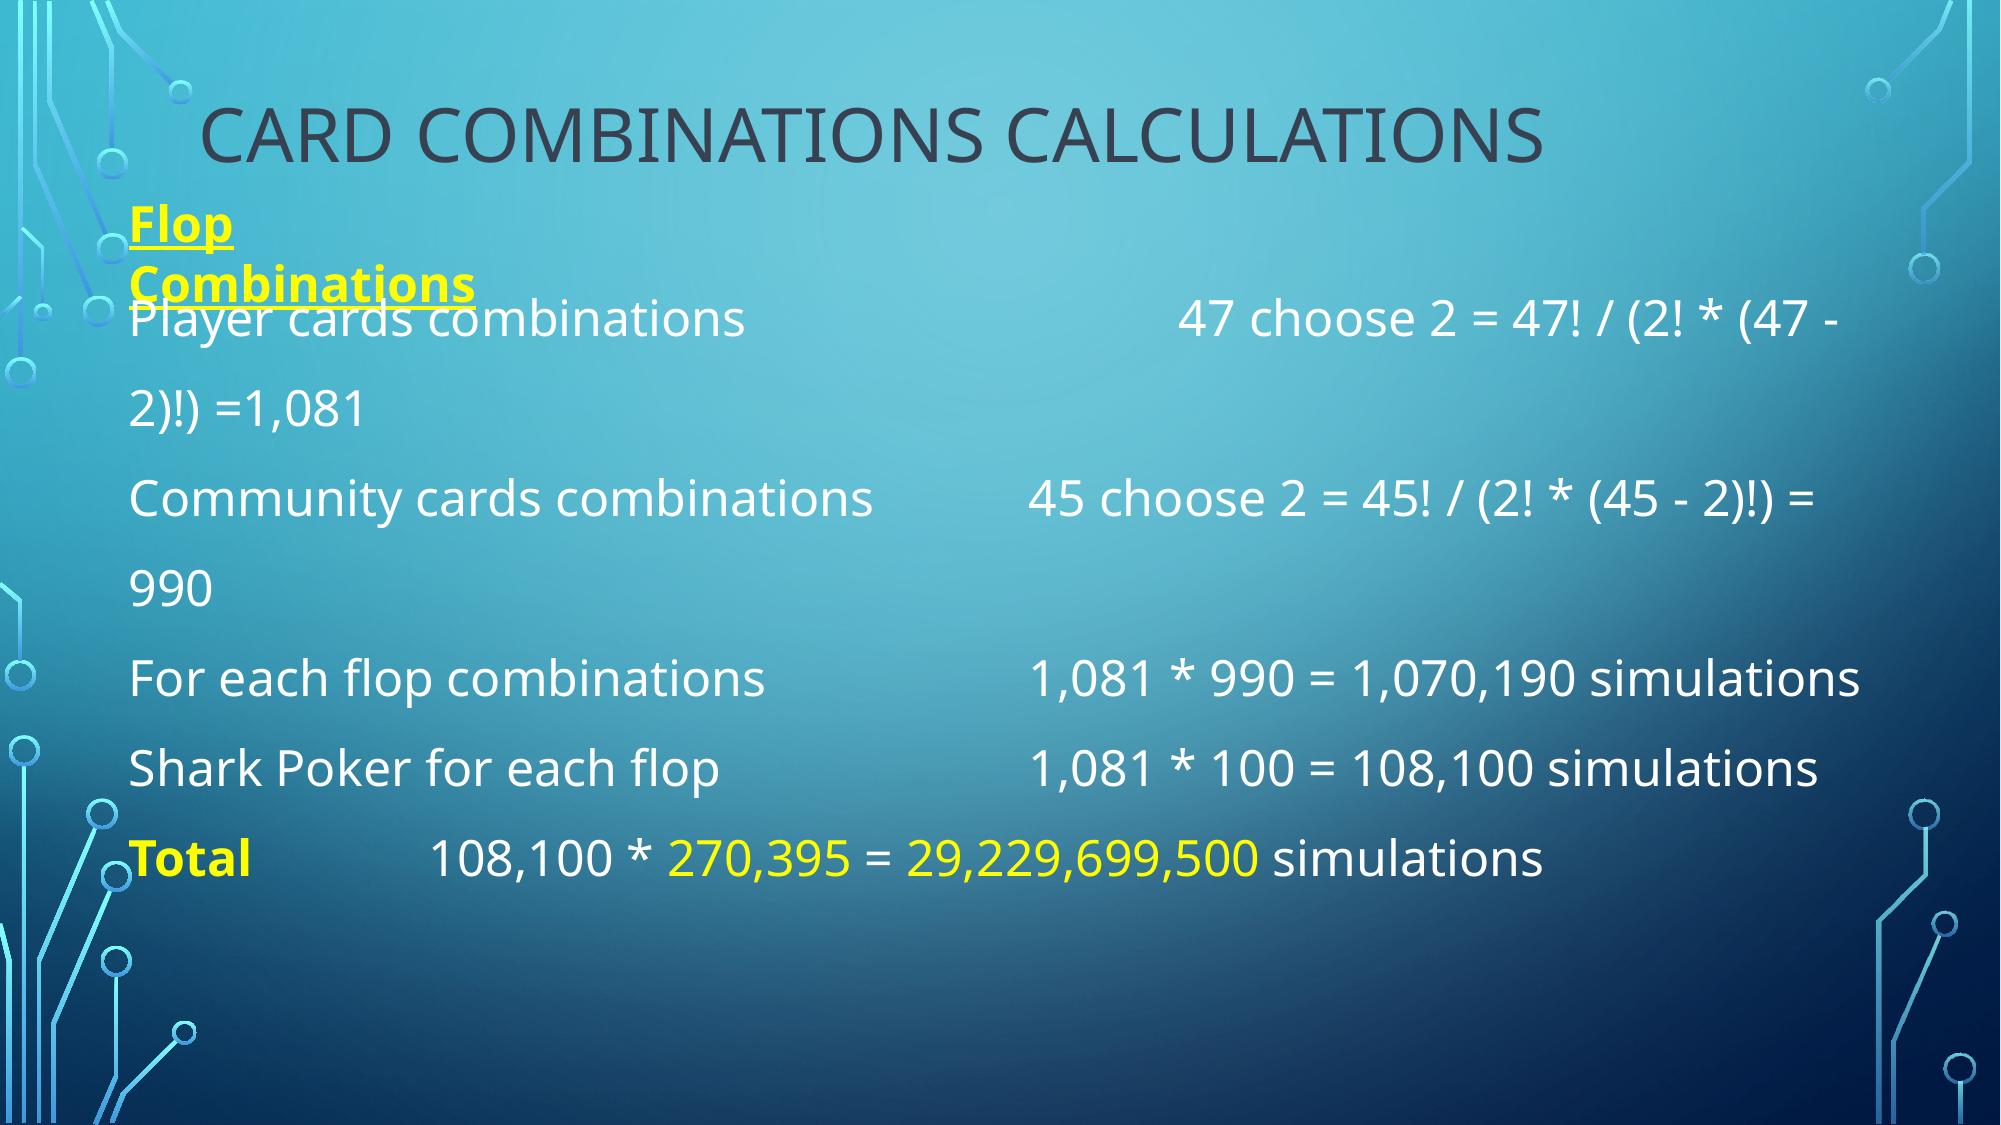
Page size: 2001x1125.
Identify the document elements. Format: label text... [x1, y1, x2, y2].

text_box Flop Combinations [114, 185, 589, 249]
text_box Player cards combinations 47 choose 2 = 47! / (2! * (47 - 2)!) =1,081 Community cards combinations 45 choose 2 = 45! / (2! * (45 - 2)!) = 990 For each flop combinations 1,081 * 990 = 1,070,190 simulations Shark Poker for each flop 1,081 * 100 = 108,100 simulations Total 108,100 * 270,395 = 29,229,699,500 simulations [114, 249, 1926, 985]
title Card Combinations Calculations [183, 17, 1809, 249]
